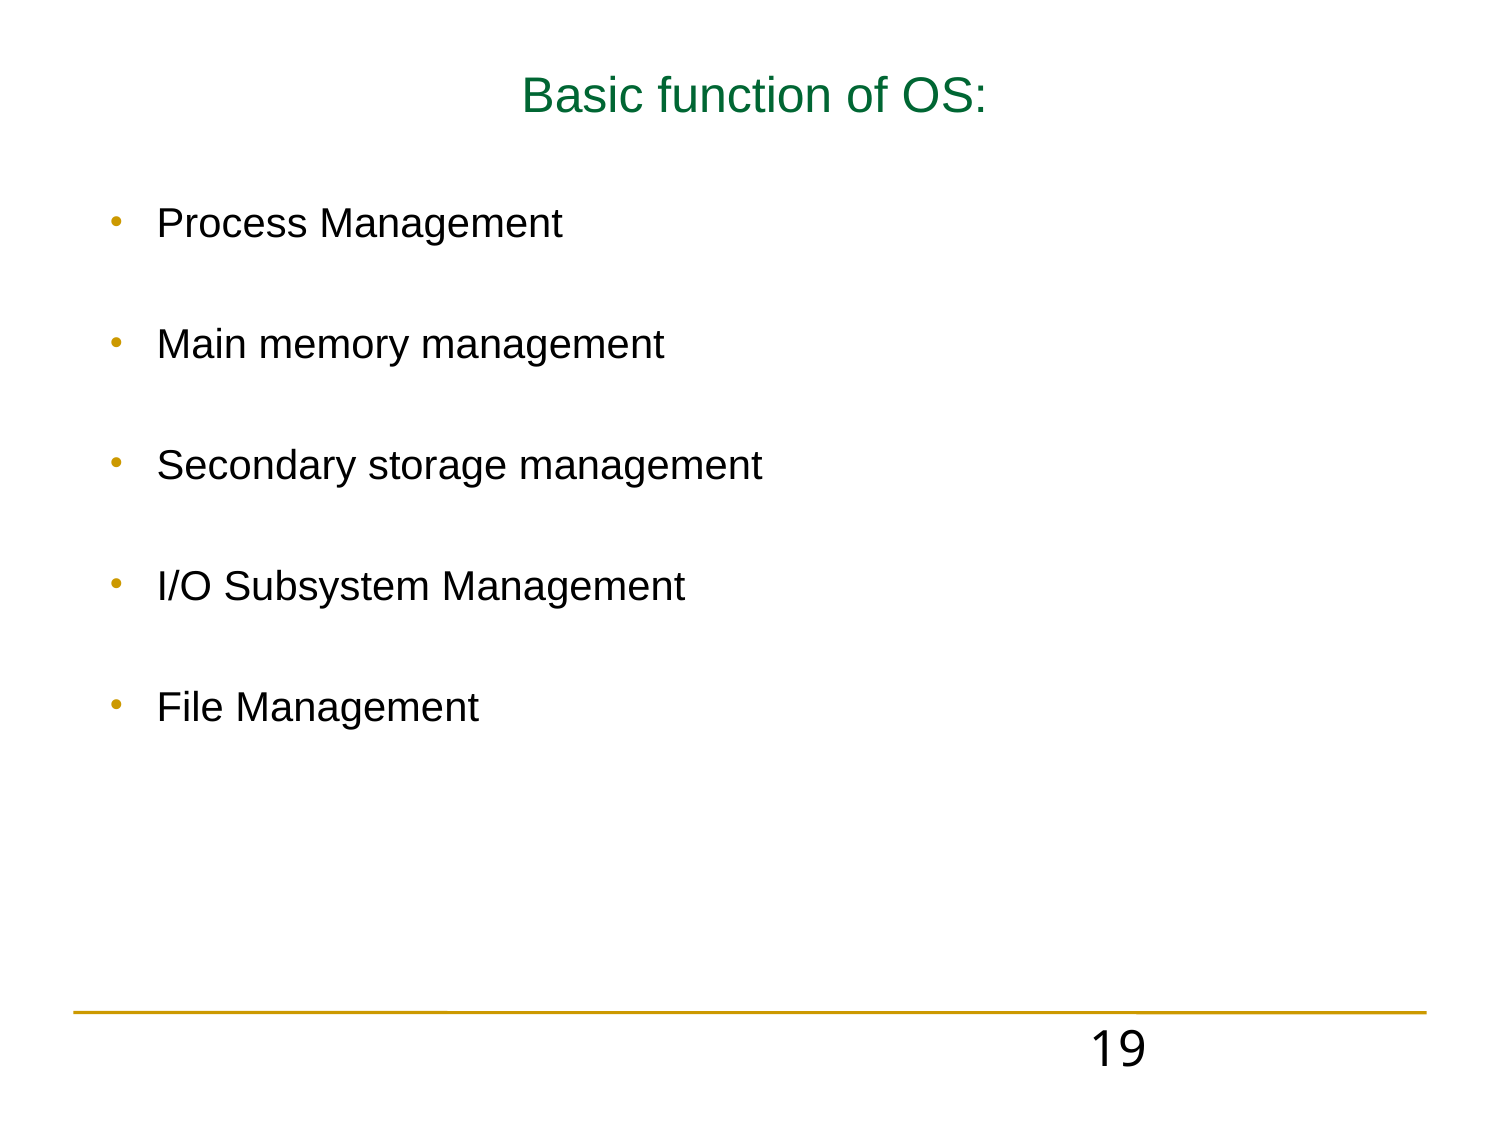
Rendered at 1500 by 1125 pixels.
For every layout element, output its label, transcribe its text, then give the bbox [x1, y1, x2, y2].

text_box Process Management Main memory management Secondary storage management I/O Subsystem Management File Management [94, 188, 1445, 932]
text_box Basic function of OS: [79, 54, 1430, 169]
text_box 19 [1074, 1016, 1418, 1092]
